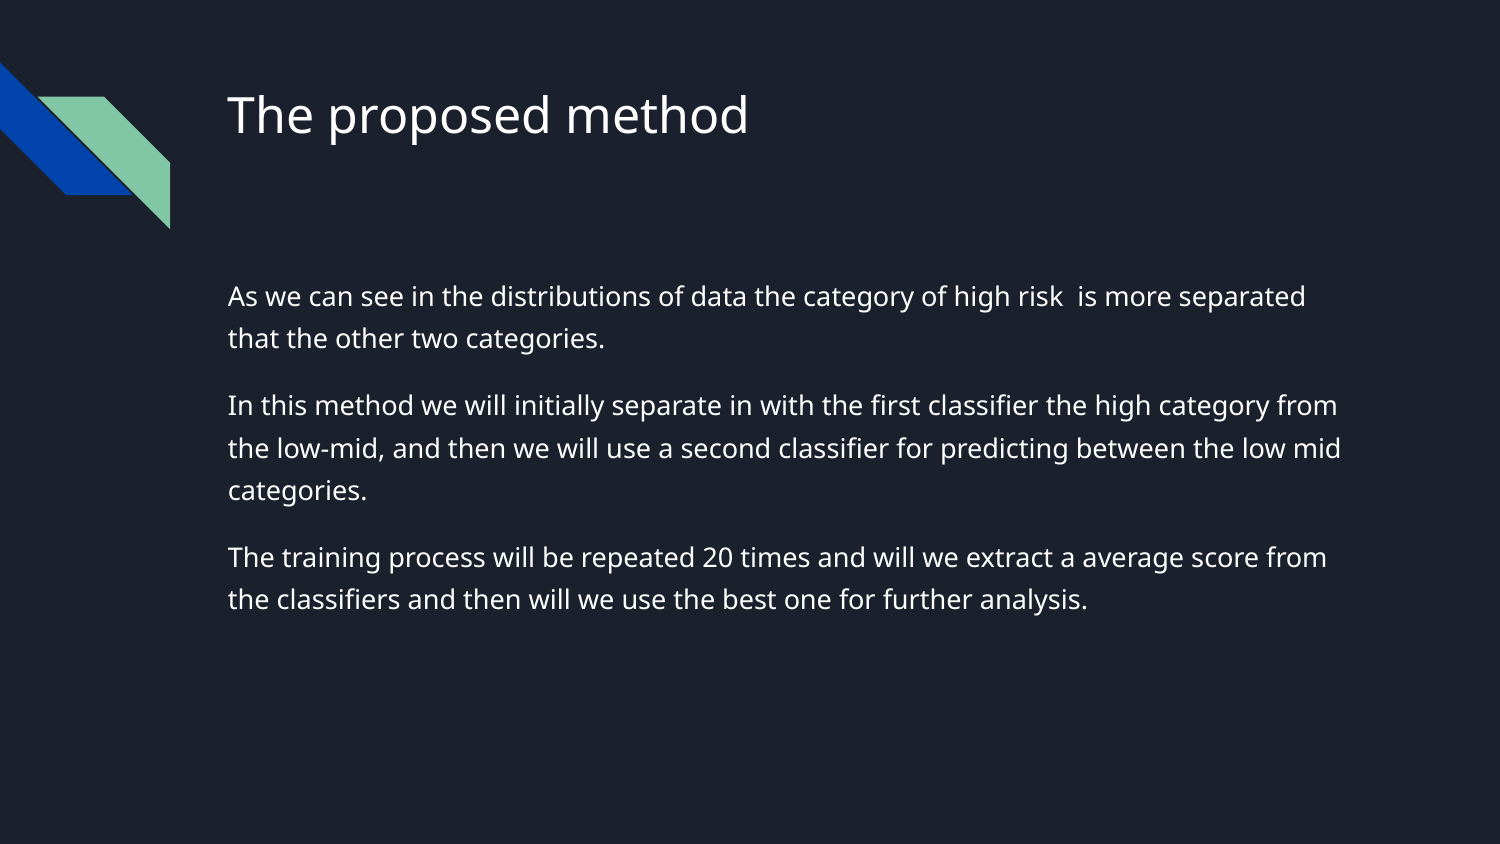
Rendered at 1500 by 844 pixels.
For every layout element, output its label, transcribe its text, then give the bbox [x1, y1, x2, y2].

title The proposed method [212, 64, 1368, 215]
list As we can see in the distributions of data the category of high risk is more separated that the other two categories. In this method we will initially separate in with the first classifier the high category from the low-mid, and then we will use a second classifier for predicting between the low mid categories. The training process will be repeated 20 times and will we extract a average score from the classifiers and then will we use the best one for further analysis. [212, 257, 1368, 735]
